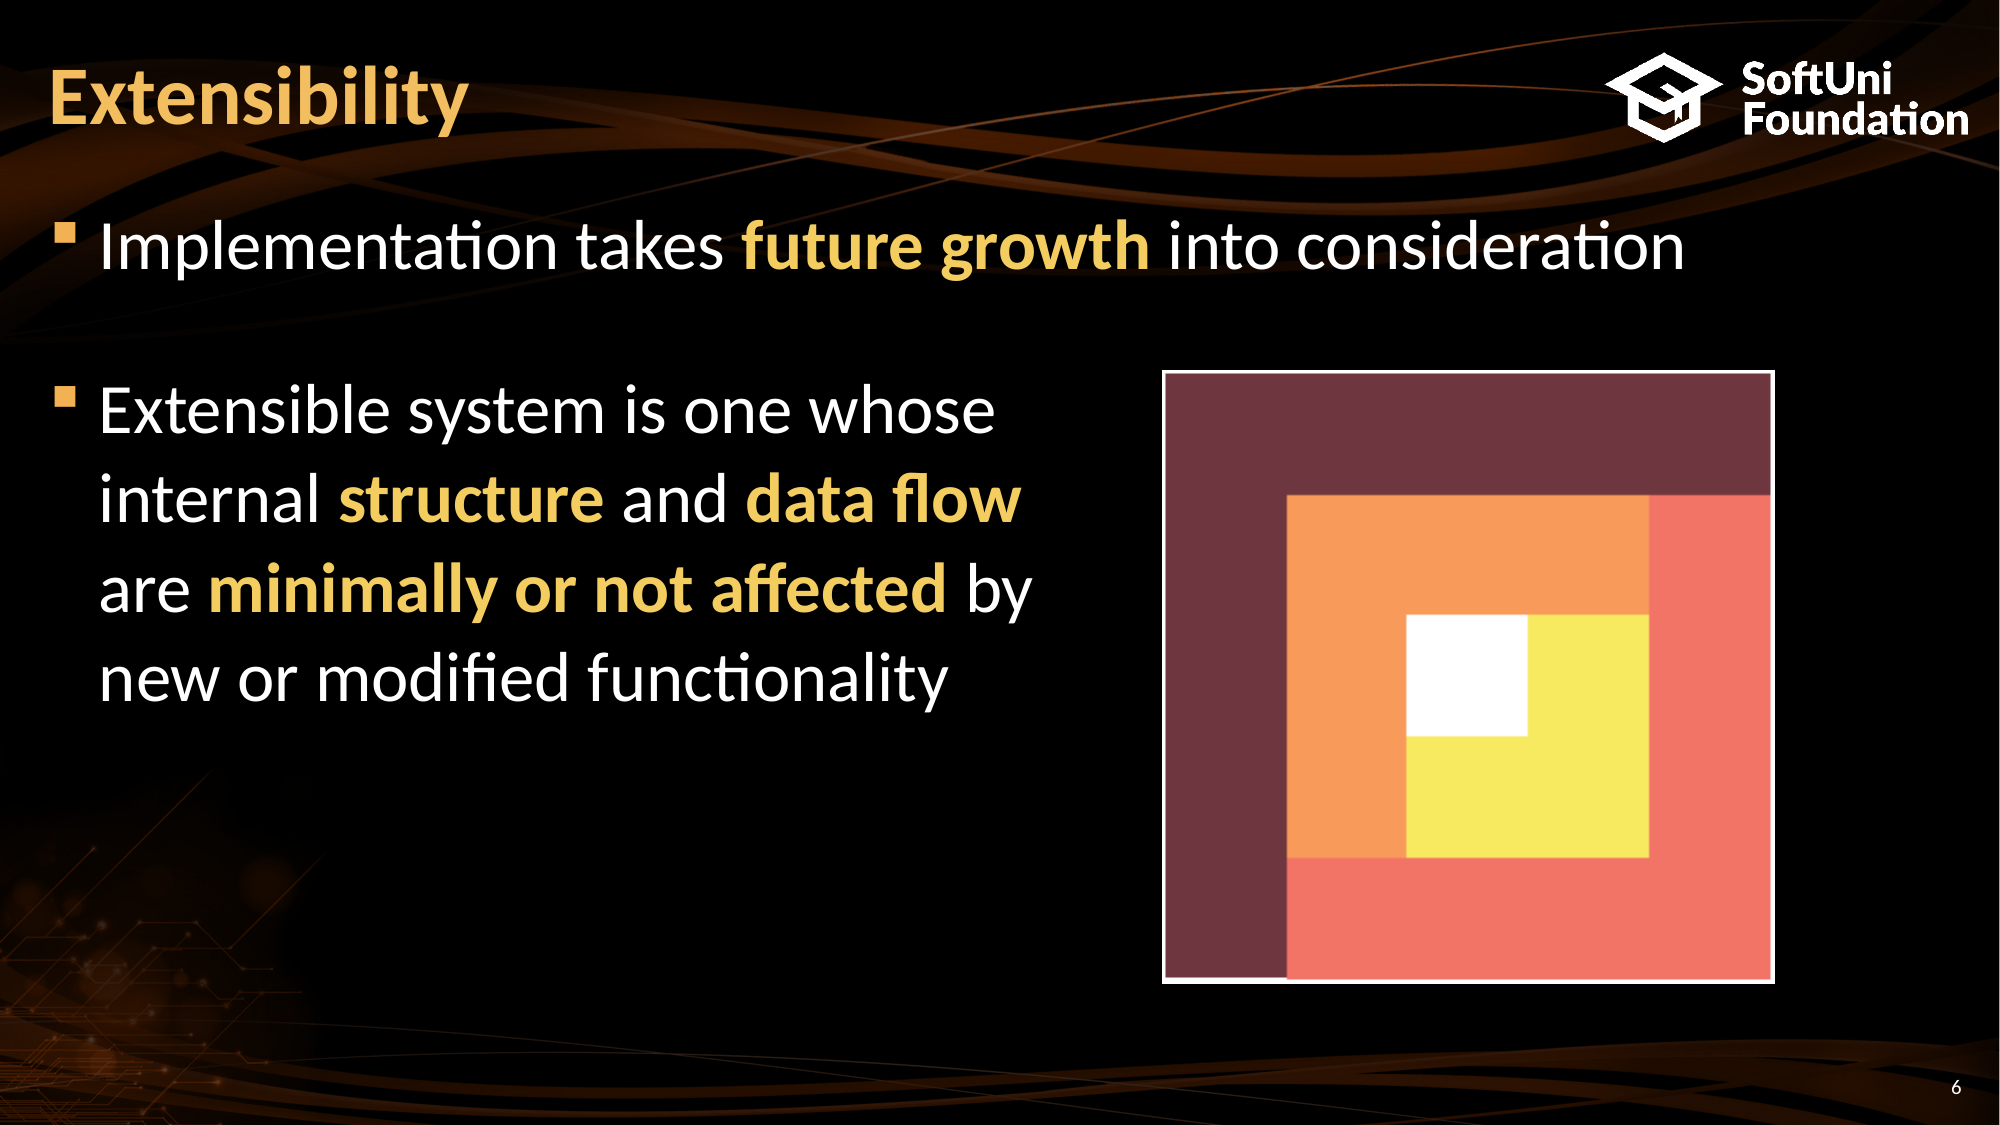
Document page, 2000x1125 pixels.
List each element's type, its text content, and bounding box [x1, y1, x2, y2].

list Implementation takes future growth into consideration Extensible system is one whose internal structure and data flow are minimally or not affected by new or modified functionality [31, 188, 1968, 1103]
picture [0, 0, 2000, 1125]
title Extensibility [30, 6, 1602, 189]
